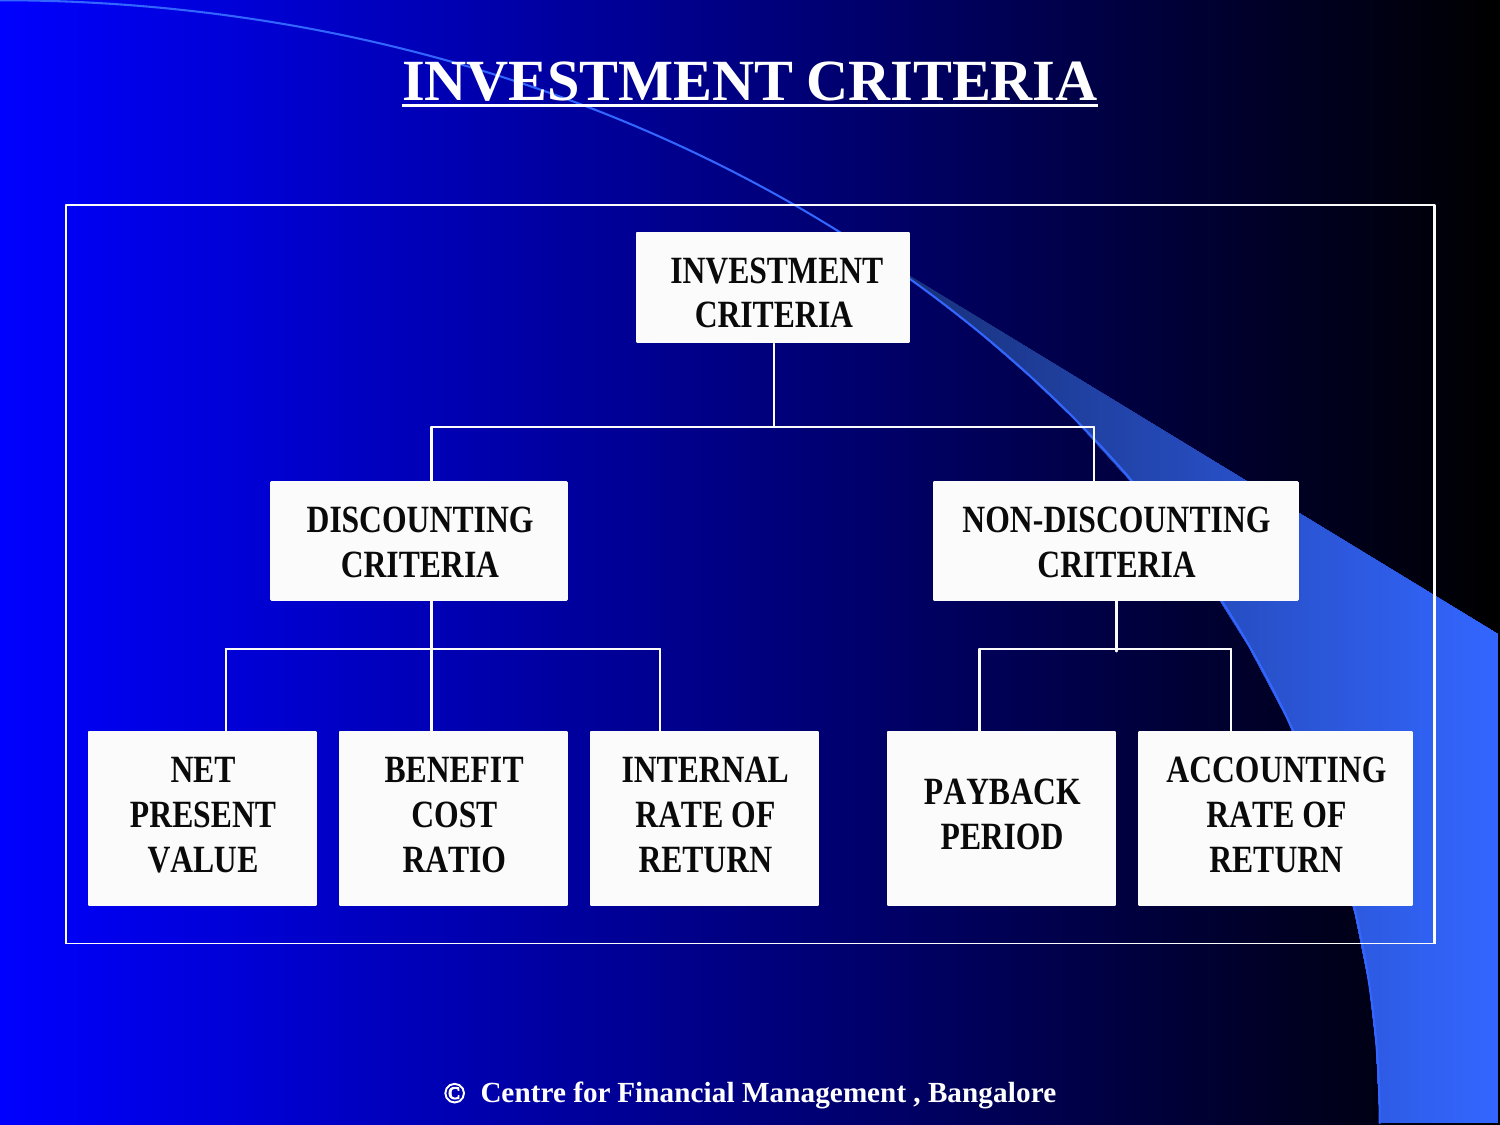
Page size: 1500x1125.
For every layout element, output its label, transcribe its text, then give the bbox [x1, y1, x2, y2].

text_box INVESTMENT CRITERIA [0, 0, 1500, 120]
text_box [37, 181, 1463, 944]
text_box  Centre for Financial Management , Bangalore [399, 1066, 1100, 1116]
